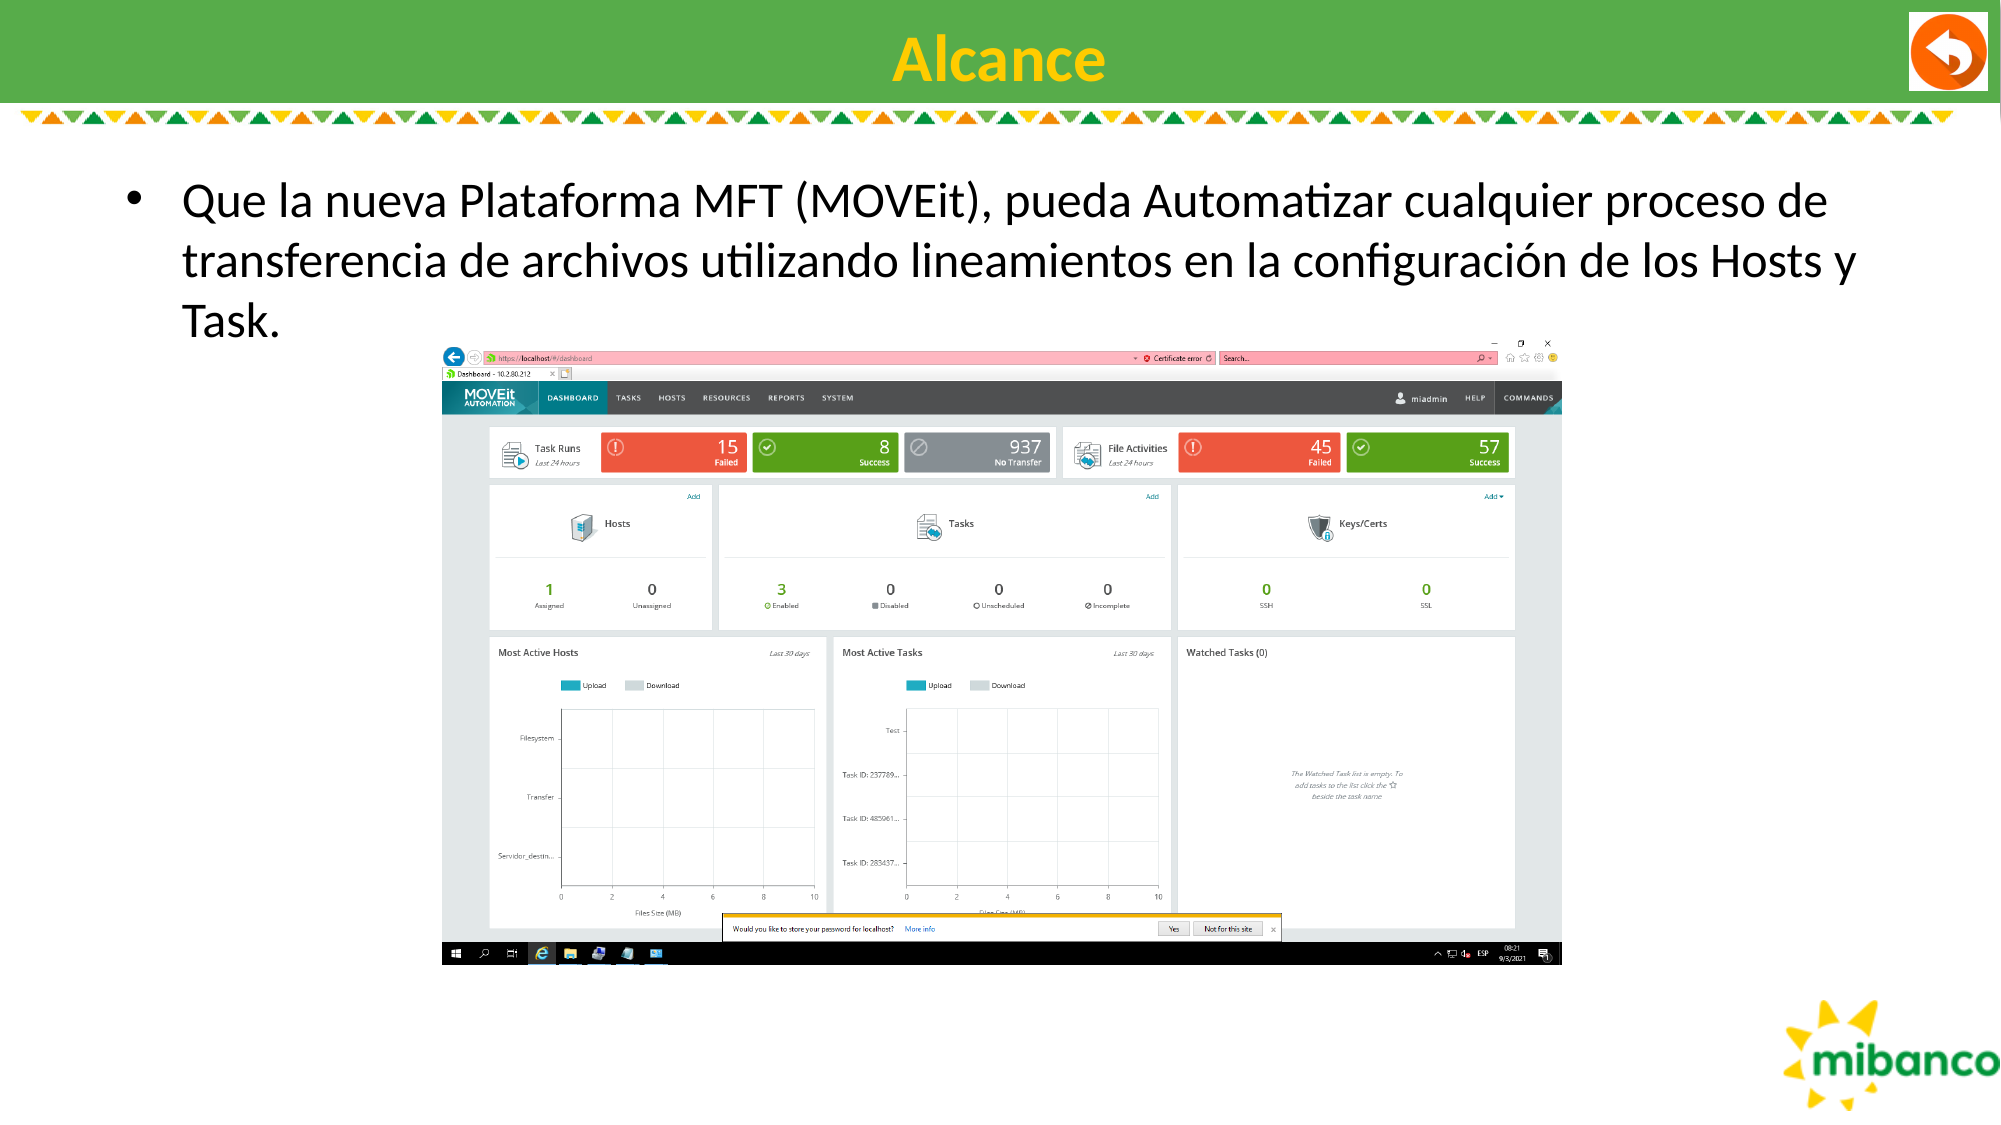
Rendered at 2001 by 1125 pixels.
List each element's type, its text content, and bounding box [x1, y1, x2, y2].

text_box Que la nueva Plataforma MFT (MOVEit), pueda Automatizar cualquier proceso de transferencia de archivos utilizando lineamientos en la configuración de los Hosts y Task. [110, 159, 1894, 355]
picture [1909, 12, 1988, 91]
picture [1782, 1000, 2000, 1111]
picture [442, 335, 1563, 966]
title Alcance [0, 5, 2000, 104]
picture [0, 104, 2000, 133]
